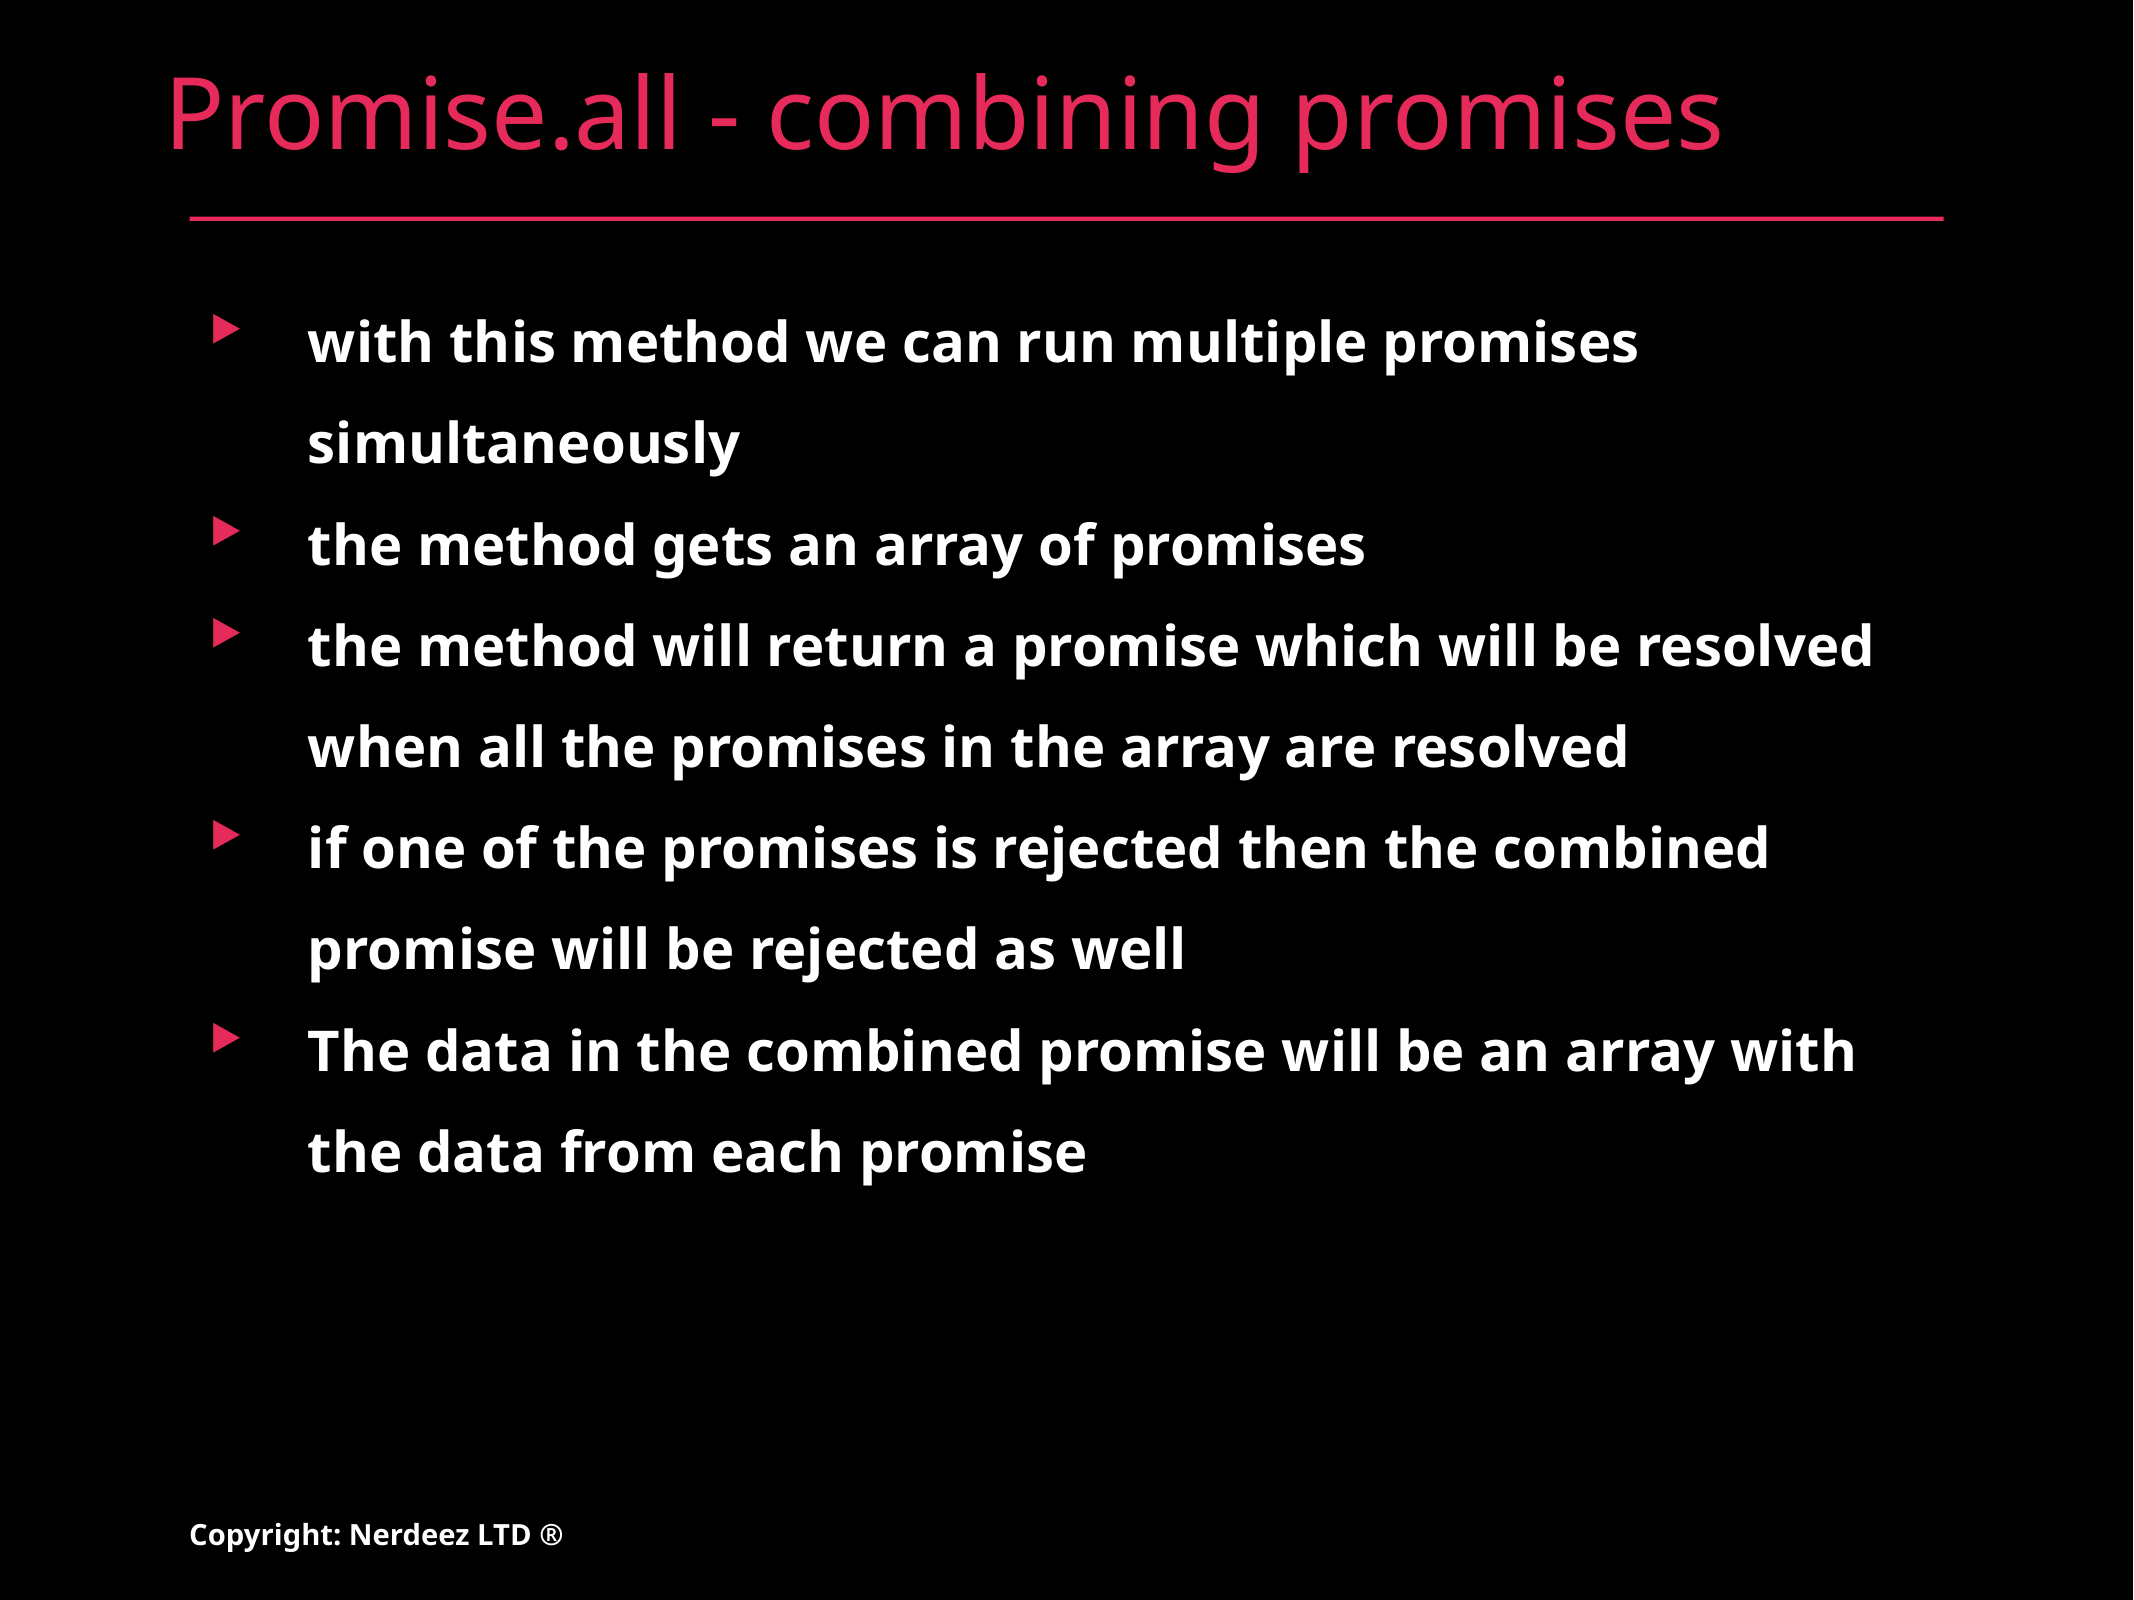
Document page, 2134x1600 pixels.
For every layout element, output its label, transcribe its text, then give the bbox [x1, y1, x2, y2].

text_box with this method we can run multiple promises simultaneously the method gets an array of promises the method will return a promise which will be resolved when all the promises in the array are resolved if one of the promises is rejected then the combined promise will be rejected as well The data in the combined promise will be an array with the data from each promise [193, 264, 1948, 1600]
title Promise.all - combining promises [155, 41, 1943, 179]
text_box Copyright: Nerdeez LTD ® [180, 1507, 1935, 1560]
